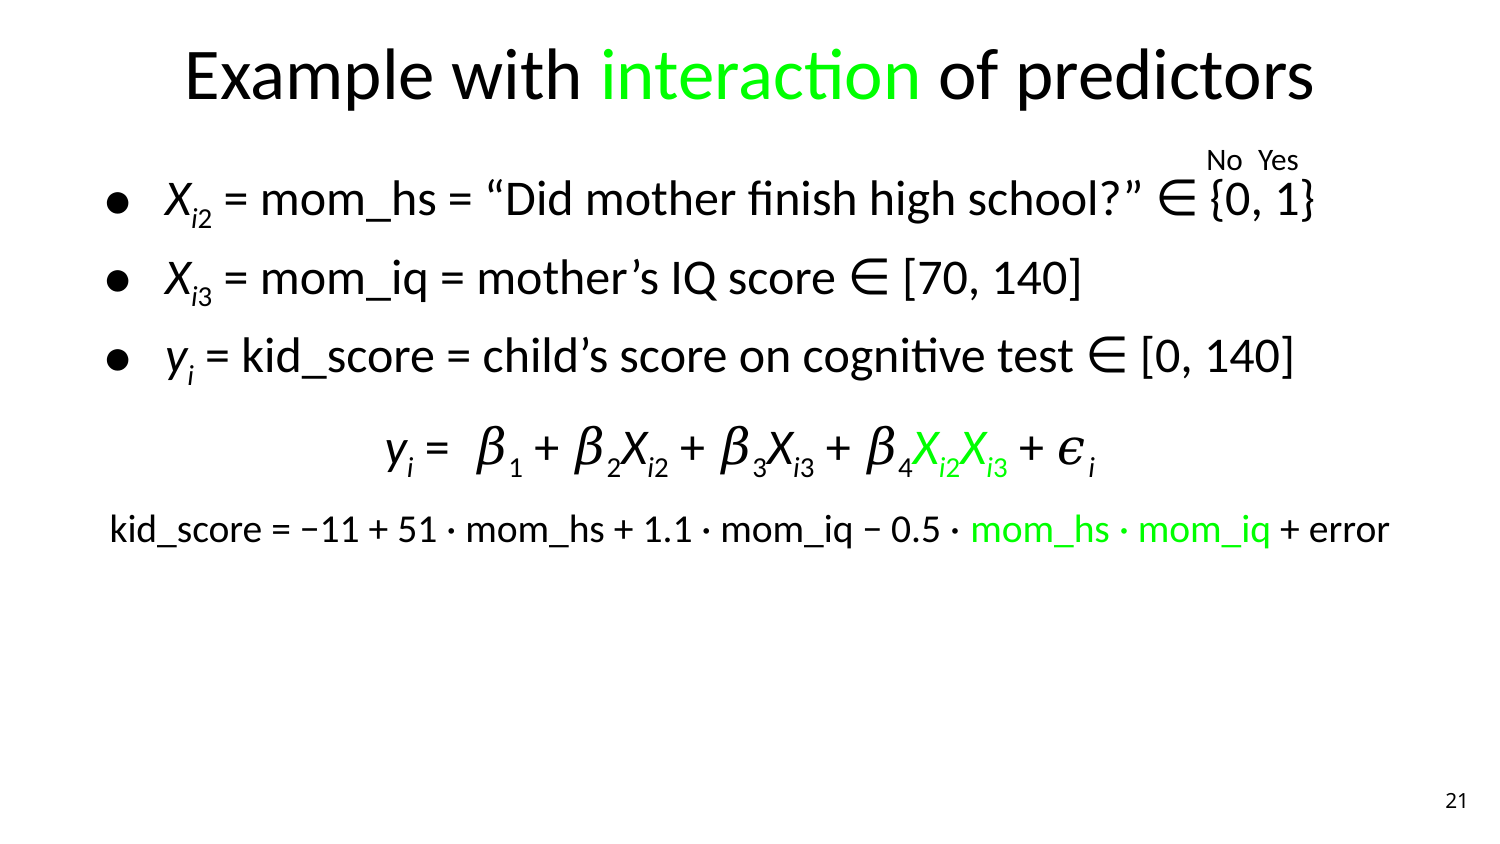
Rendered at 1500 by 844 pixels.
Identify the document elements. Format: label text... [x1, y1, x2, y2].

text_box No [1161, 131, 1215, 197]
title Example with interaction of predictors [112, 0, 1388, 141]
list Xi2 = mom_hs = “Did mother finish high school?” ∈ {0, 1} Xi3 = mom_iq = mother’s IQ score ∈ [70, 140] yi = kid_score = child’s score on cognitive test ∈ [0, 140] yi = 𝛽1 + 𝛽2Xi2 + 𝛽3Xi3 + 𝛽4Xi2Xi3 + 𝜖i . kid_score = −11 + 51 · mom_hs + 1.1 · mom_iq − 0.5 · mom_hs · mom_iq + error [75, 140, 1425, 801]
text_box ‹#› [1393, 769, 1484, 834]
text_box Yes [1215, 131, 1342, 197]
